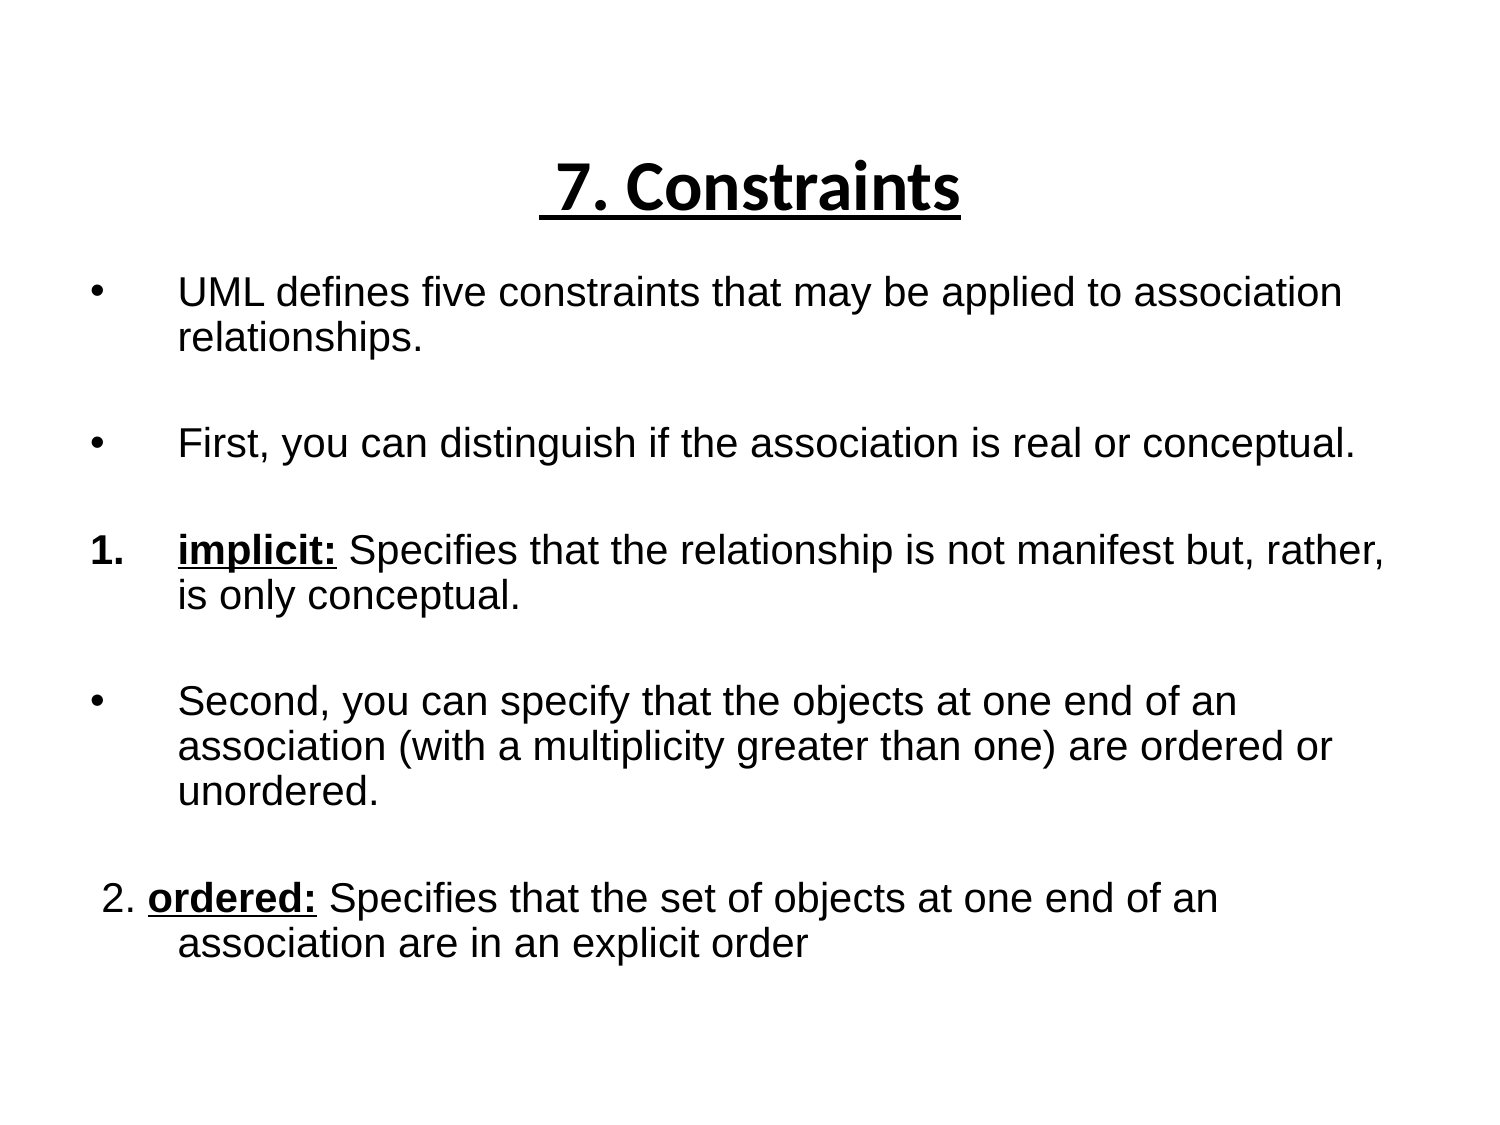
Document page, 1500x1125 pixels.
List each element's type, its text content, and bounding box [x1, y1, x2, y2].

title 7. Constraints [75, 45, 1425, 233]
list UML defines five constraints that may be applied to association relationships. First, you can distinguish if the association is real or conceptual. implicit: Specifies that the relationship is not manifest but, rather, is only conceptual. Second, you can specify that the objects at one end of an association (with a multiplicity greater than one) are ordered or unordered. 2. ordered: Specifies that the set of objects at one end of an association are in an explicit order [75, 262, 1425, 1005]
